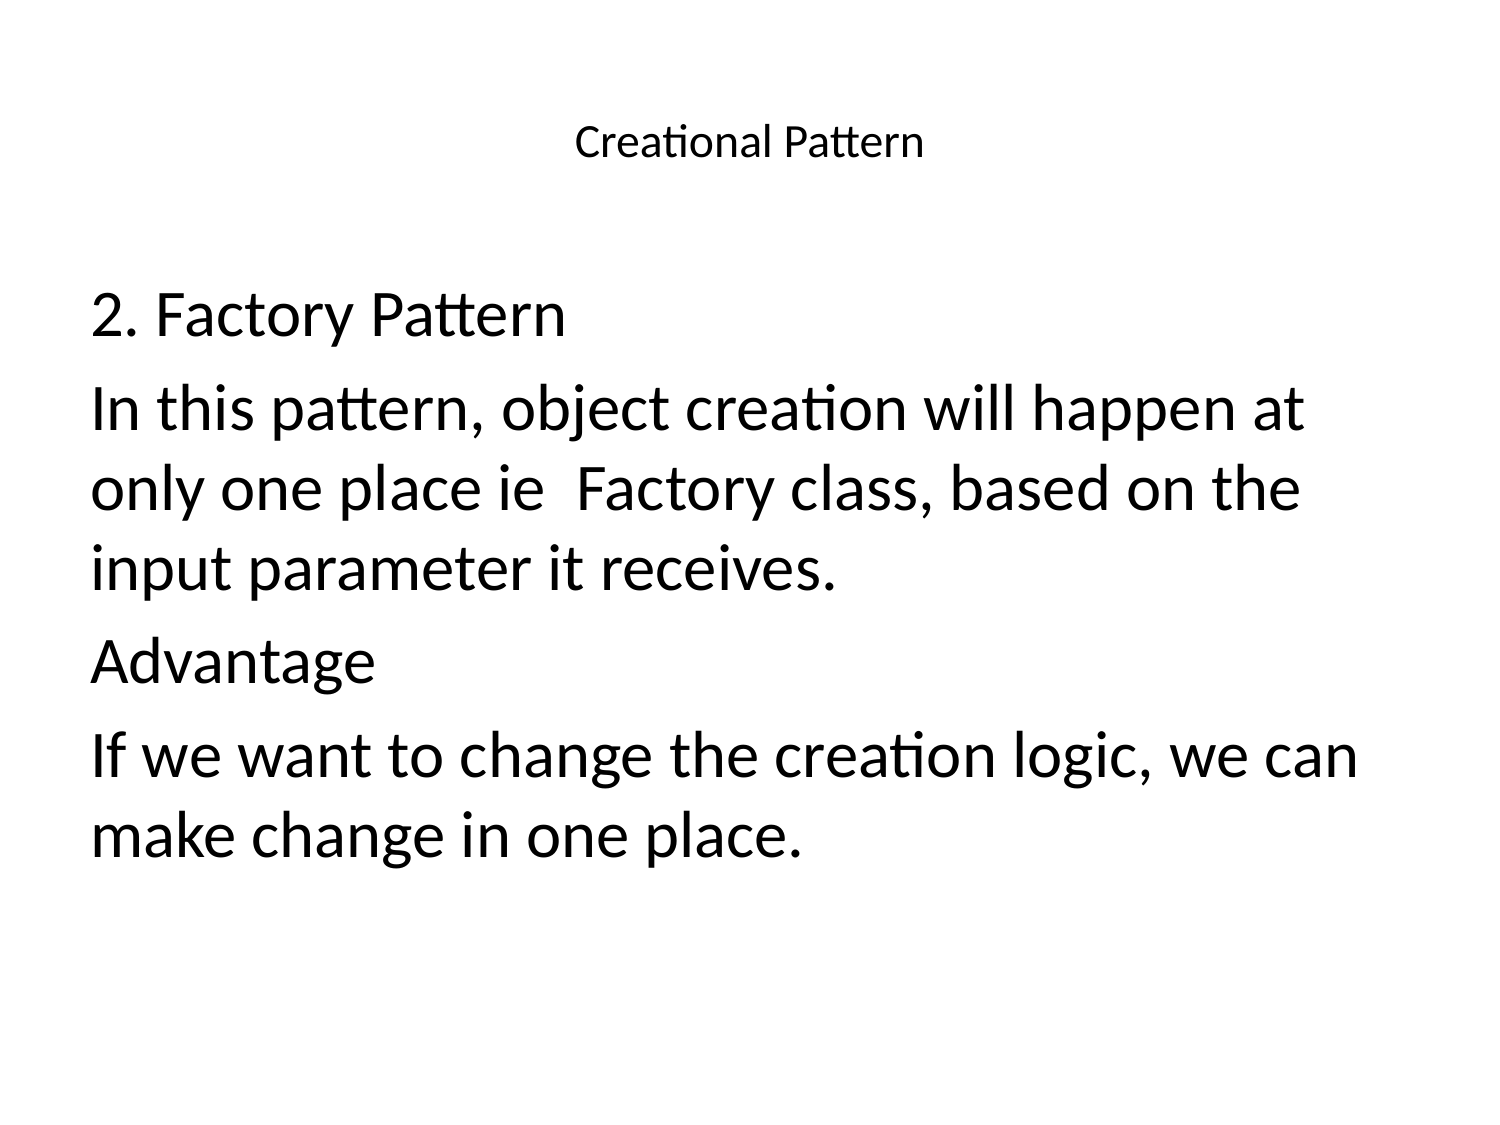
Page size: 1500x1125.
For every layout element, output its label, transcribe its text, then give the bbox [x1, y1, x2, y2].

title Creational Pattern [75, 45, 1425, 233]
list 2. Factory Pattern In this pattern, object creation will happen at only one place ie Factory class, based on the input parameter it receives. Advantage If we want to change the creation logic, we can make change in one place. [75, 262, 1425, 1005]
